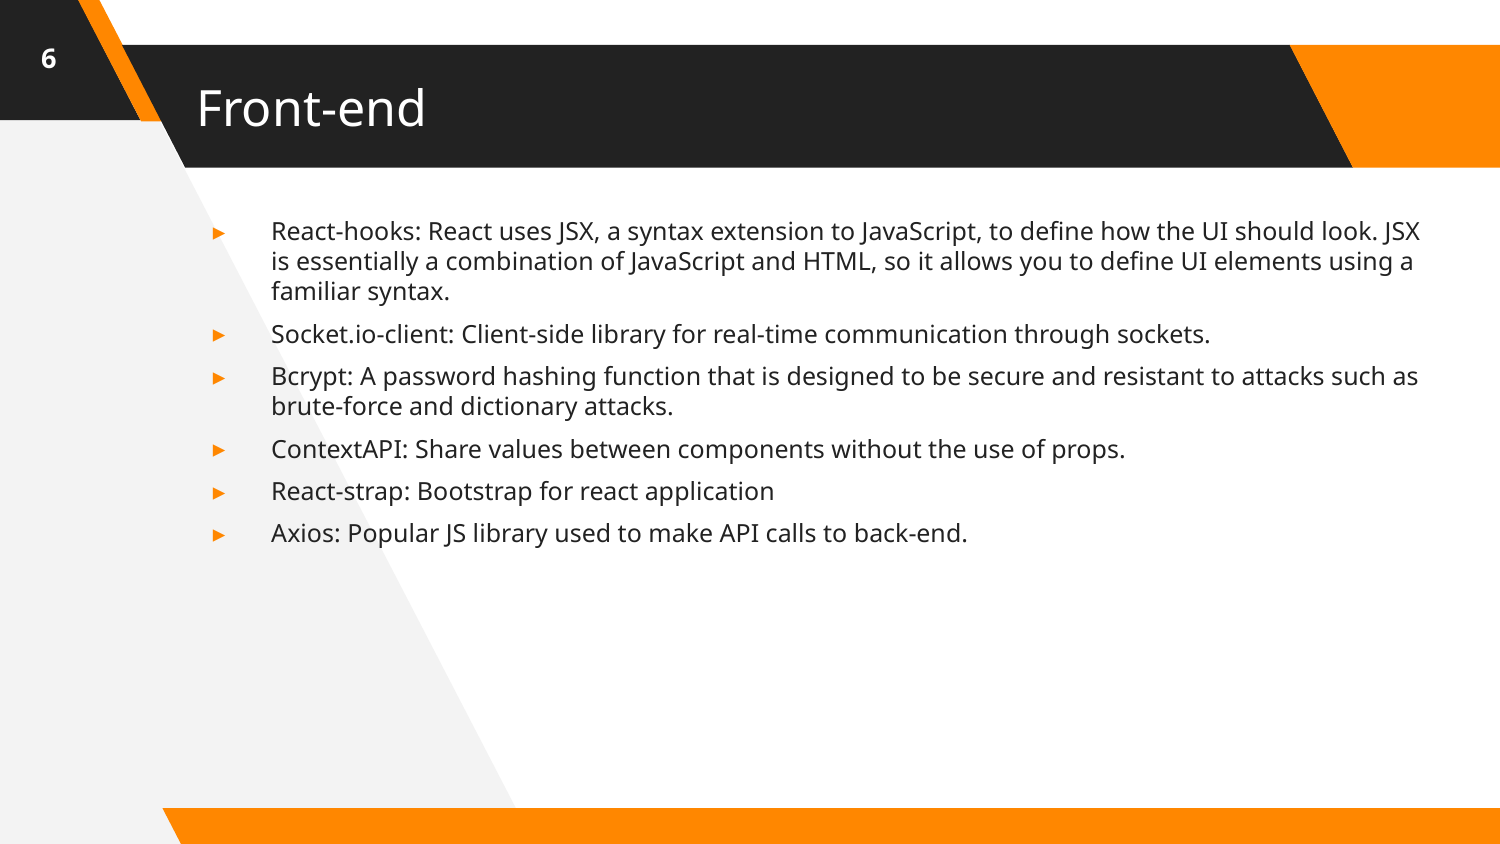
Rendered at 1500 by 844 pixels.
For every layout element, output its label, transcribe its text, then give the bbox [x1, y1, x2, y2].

slide_number 6 [0, 0, 98, 121]
list React-hooks: React uses JSX, a syntax extension to JavaScript, to define how the UI should look. JSX is essentially a combination of JavaScript and HTML, so it allows you to define UI elements using a familiar syntax. Socket.io-client: Client-side library for real-time communication through sockets. Bcrypt: A password hashing function that is designed to be secure and resistant to attacks such as brute-force and dictionary attacks. ContextAPI: Share values between components without the use of props. React-strap: Bootstrap for react application Axios: Popular JS library used to make API calls to back-end. [181, 200, 1439, 774]
title Front-end [181, 45, 1285, 169]
